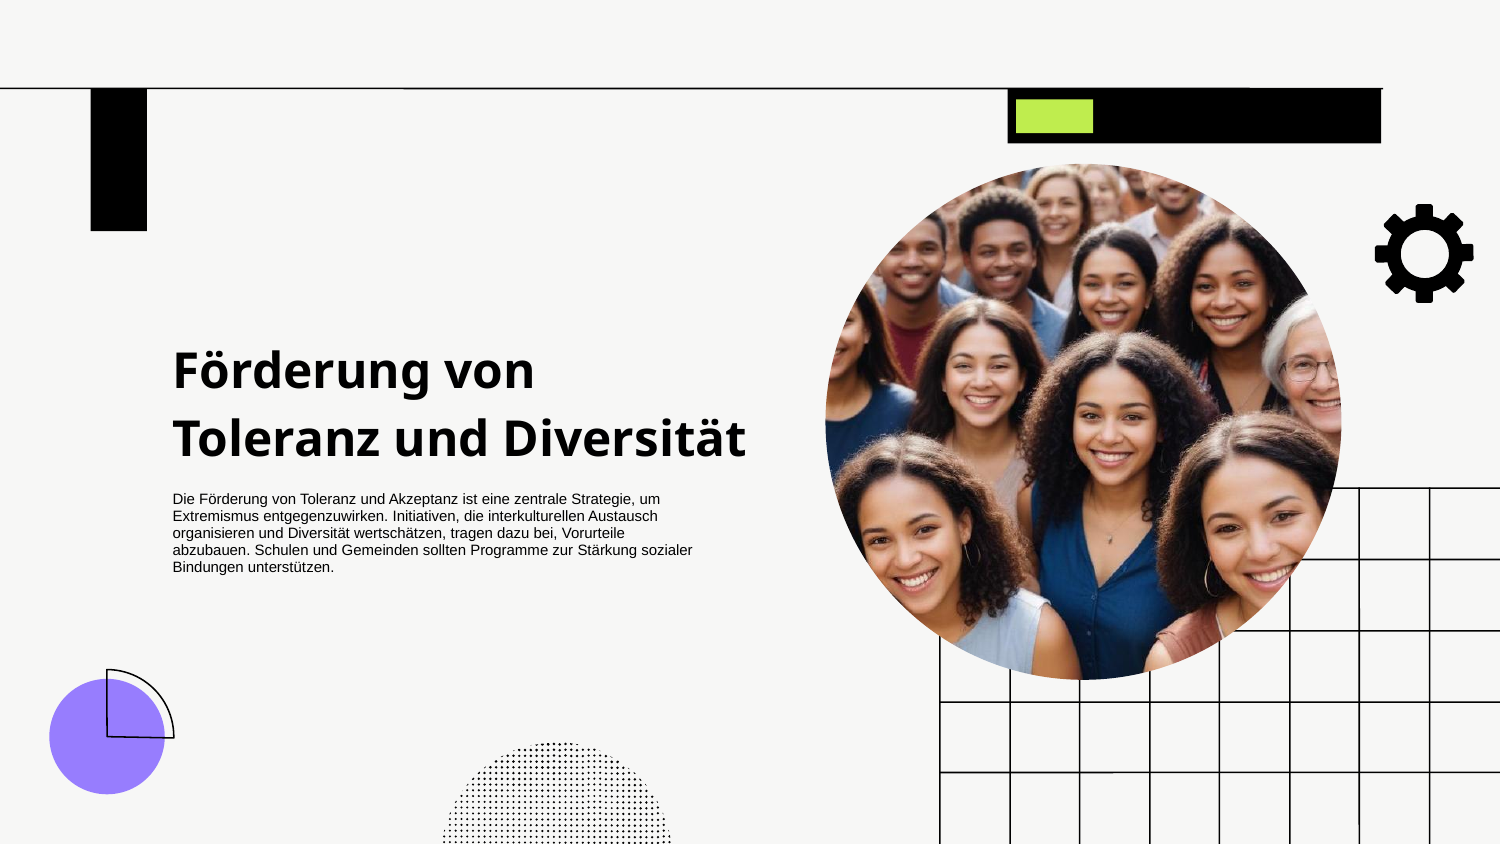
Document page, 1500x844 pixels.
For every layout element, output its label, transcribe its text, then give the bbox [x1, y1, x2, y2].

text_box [40, 669, 175, 804]
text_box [939, 486, 1500, 844]
title Förderung von Toleranz und Diversität [157, 253, 763, 486]
text_box [90, 90, 147, 232]
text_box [1007, 89, 1382, 144]
text_box [825, 163, 1342, 636]
subtitle Die Förderung von Toleranz und Akzeptanz ist eine zentrale Strategie, um Extremismus entgegenzuwirken. Initiativen, die interkulturellen Austausch organisieren und Diversität wertschätzen, tragen dazu bei, Vorurteile abzubauen. Schulen und Gemeinden sollten Programme zur Stärkung sozialer Bindungen unterstützen. [157, 476, 710, 591]
